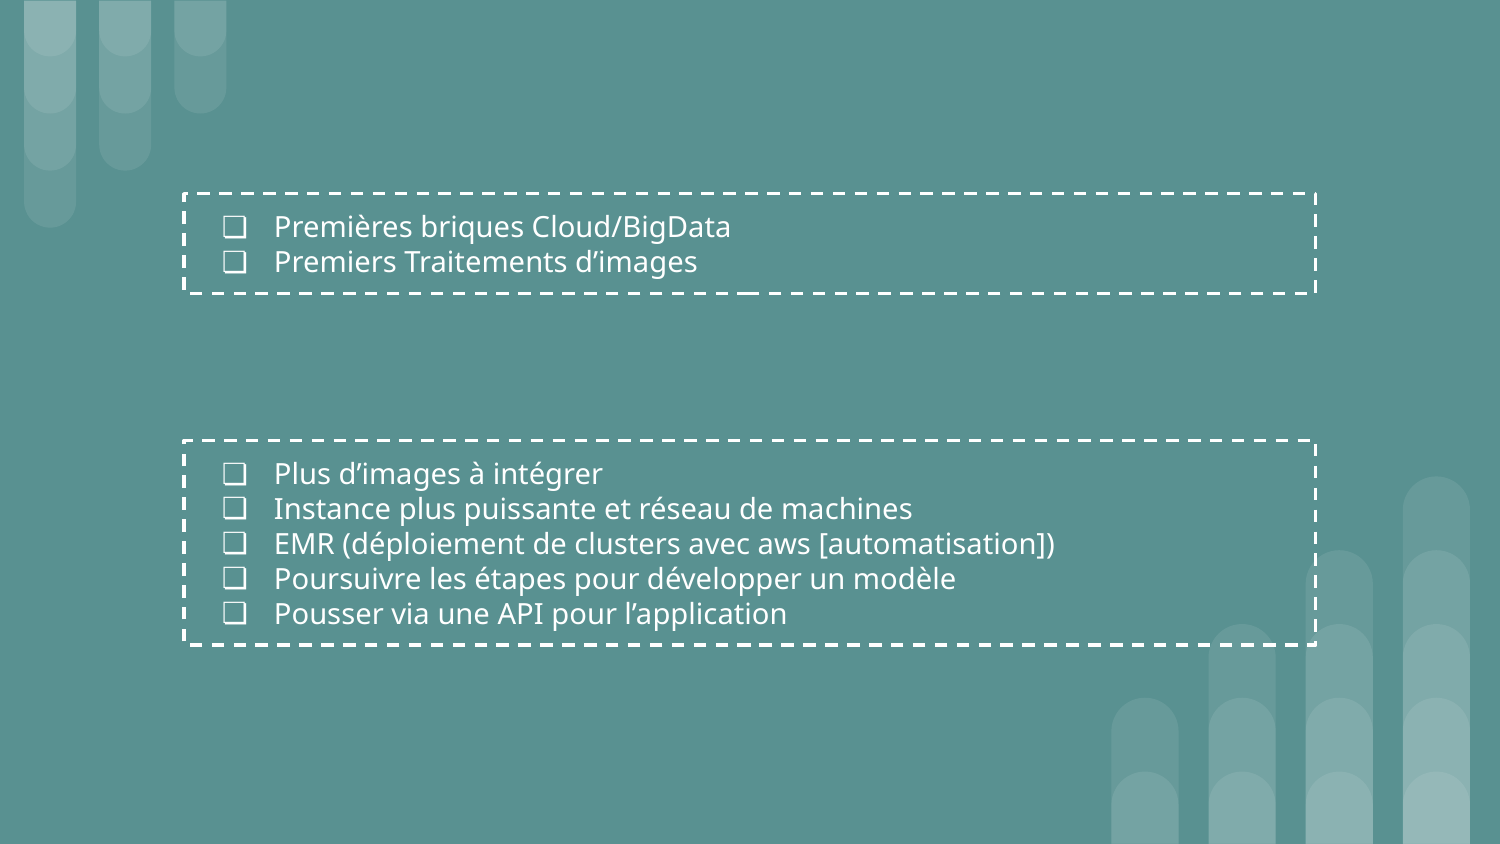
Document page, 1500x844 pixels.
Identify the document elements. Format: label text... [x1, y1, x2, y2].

text_box Premières briques Cloud/BigData Premiers Traitements d’images [184, 193, 1316, 294]
text_box Plus d’images à intégrer Instance plus puissante et réseau de machines EMR (déploiement de clusters avec aws [automatisation]) Poursuivre les étapes pour développer un modèle Pousser via une API pour l’application [184, 440, 1316, 646]
